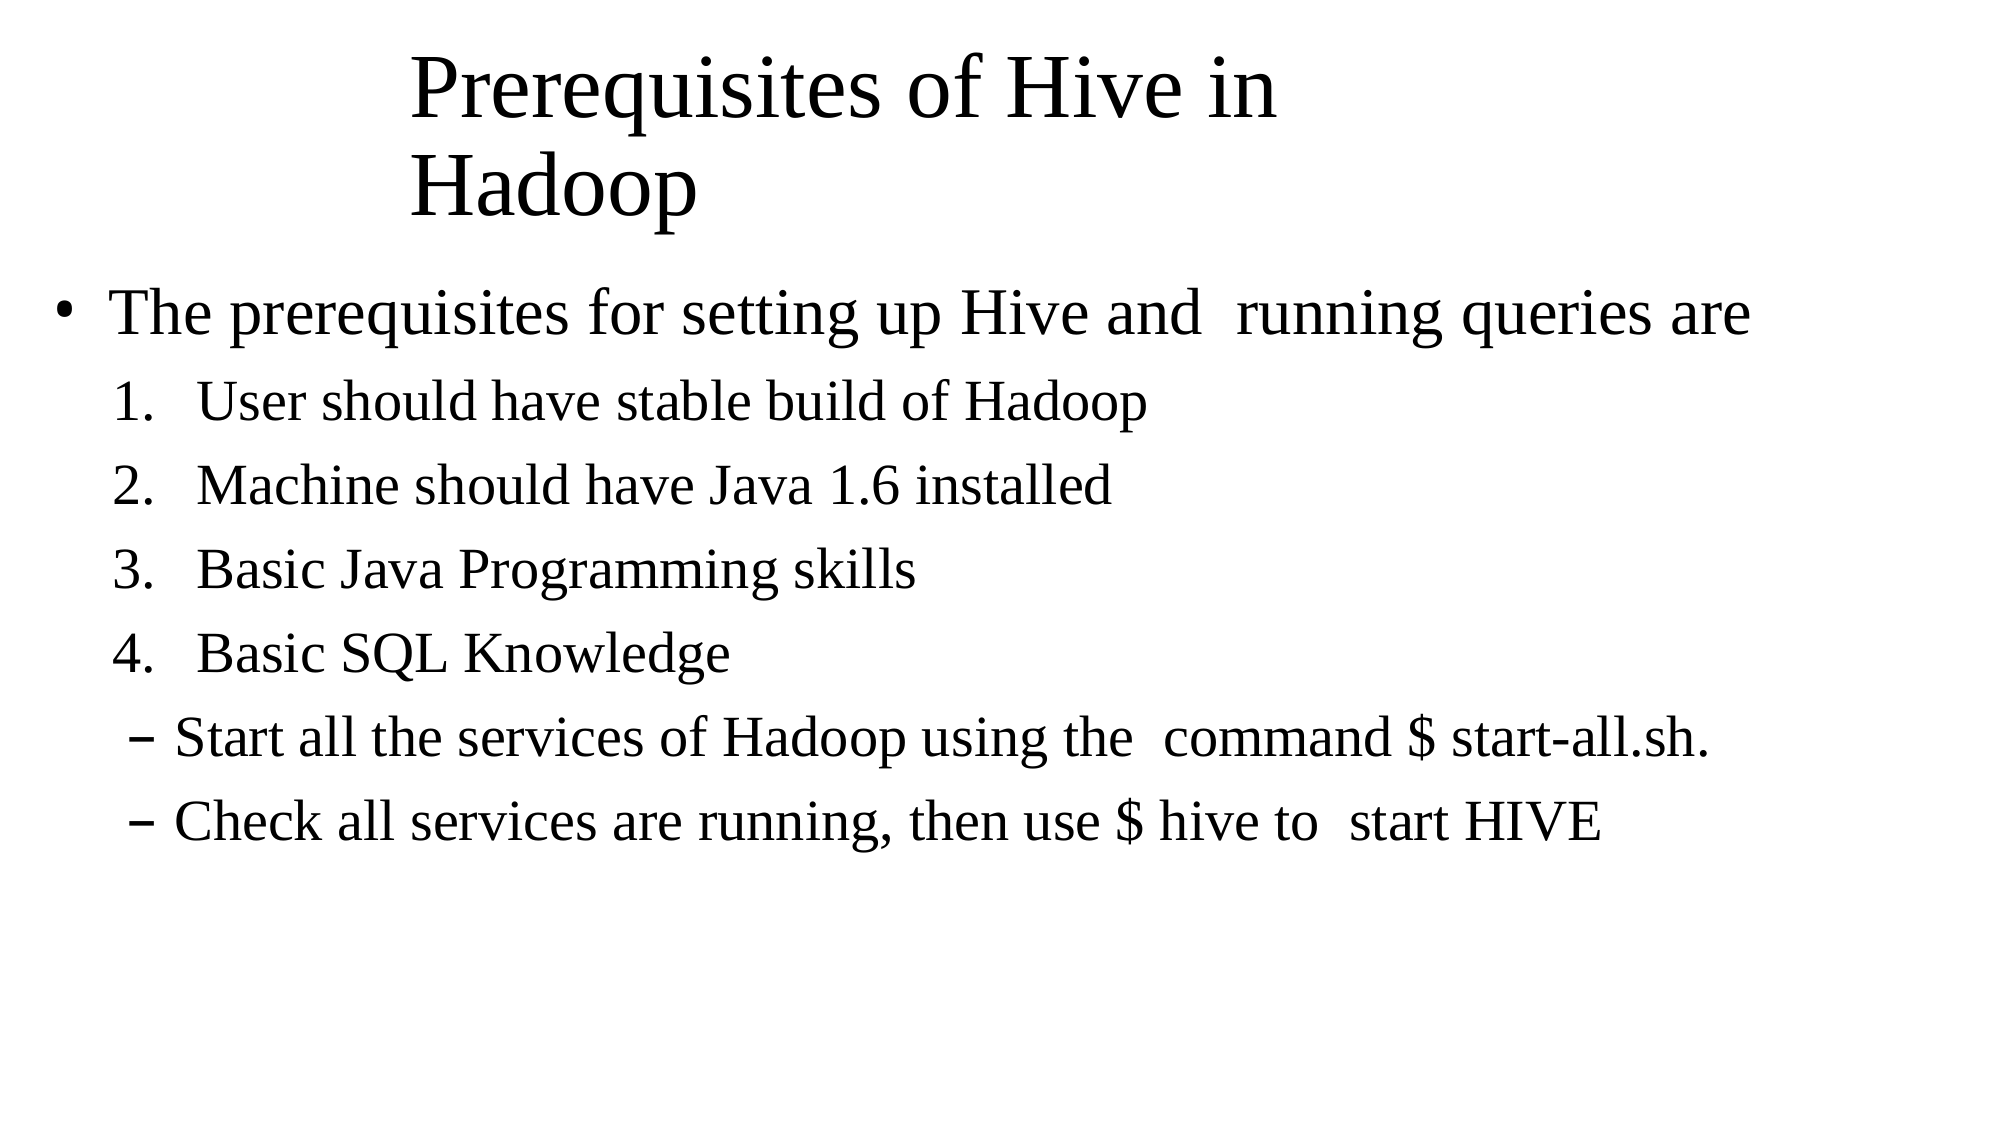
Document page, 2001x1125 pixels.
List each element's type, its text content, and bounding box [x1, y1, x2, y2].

text_box The prerequisites for setting up Hive and running queries are User should have stable build of Hadoop Machine should have Java 1.6 installed Basic Java Programming skills Basic SQL Knowledge Start all the services of Hadoop using the command $ start-all.sh. Check all services are running, then use $ hive to start HIVE [50, 265, 1952, 852]
title Prerequisites of Hive in Hadoop [407, 35, 1593, 236]
